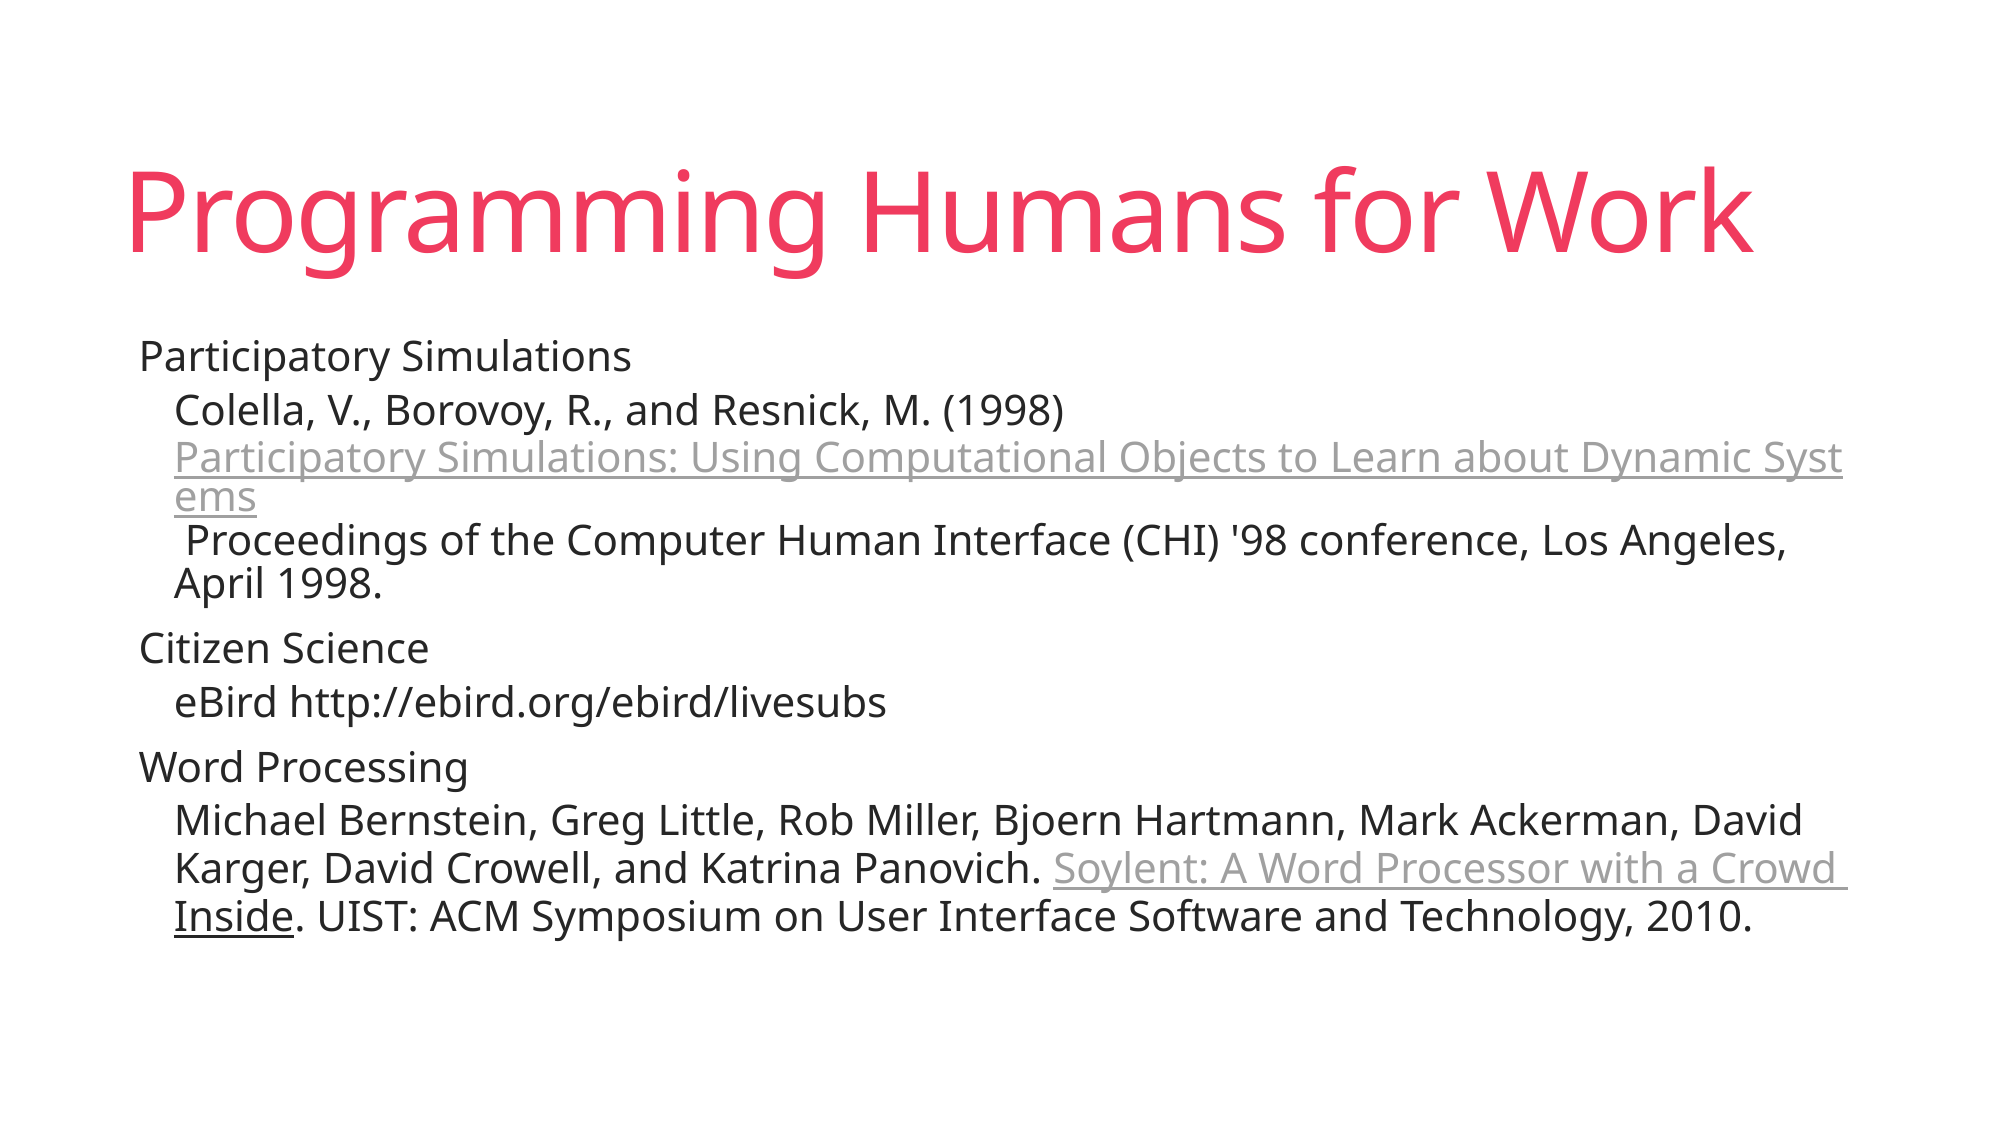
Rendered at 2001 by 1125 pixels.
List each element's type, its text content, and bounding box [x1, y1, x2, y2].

title Programming Humans for Work [107, 81, 1875, 354]
list Participatory Simulations Colella, V., Borovoy, R., and Resnick, M. (1998) Participatory Simulations: Using Computational Objects to Learn about Dynamic Systems Proceedings of the Computer Human Interface (CHI) '98 conference, Los Angeles, April 1998. Citizen Science eBird http://ebird.org/ebird/livesubs Word Processing Michael Bernstein, Greg Little, Rob Miller, Bjoern Hartmann, Mark Ackerman, David Karger, David Crowell, and Katrina Panovich. Soylent: A Word Processor with a Crowd Inside. UIST: ACM Symposium on User Interface Software and Technology, 2010. [111, 329, 1876, 948]
